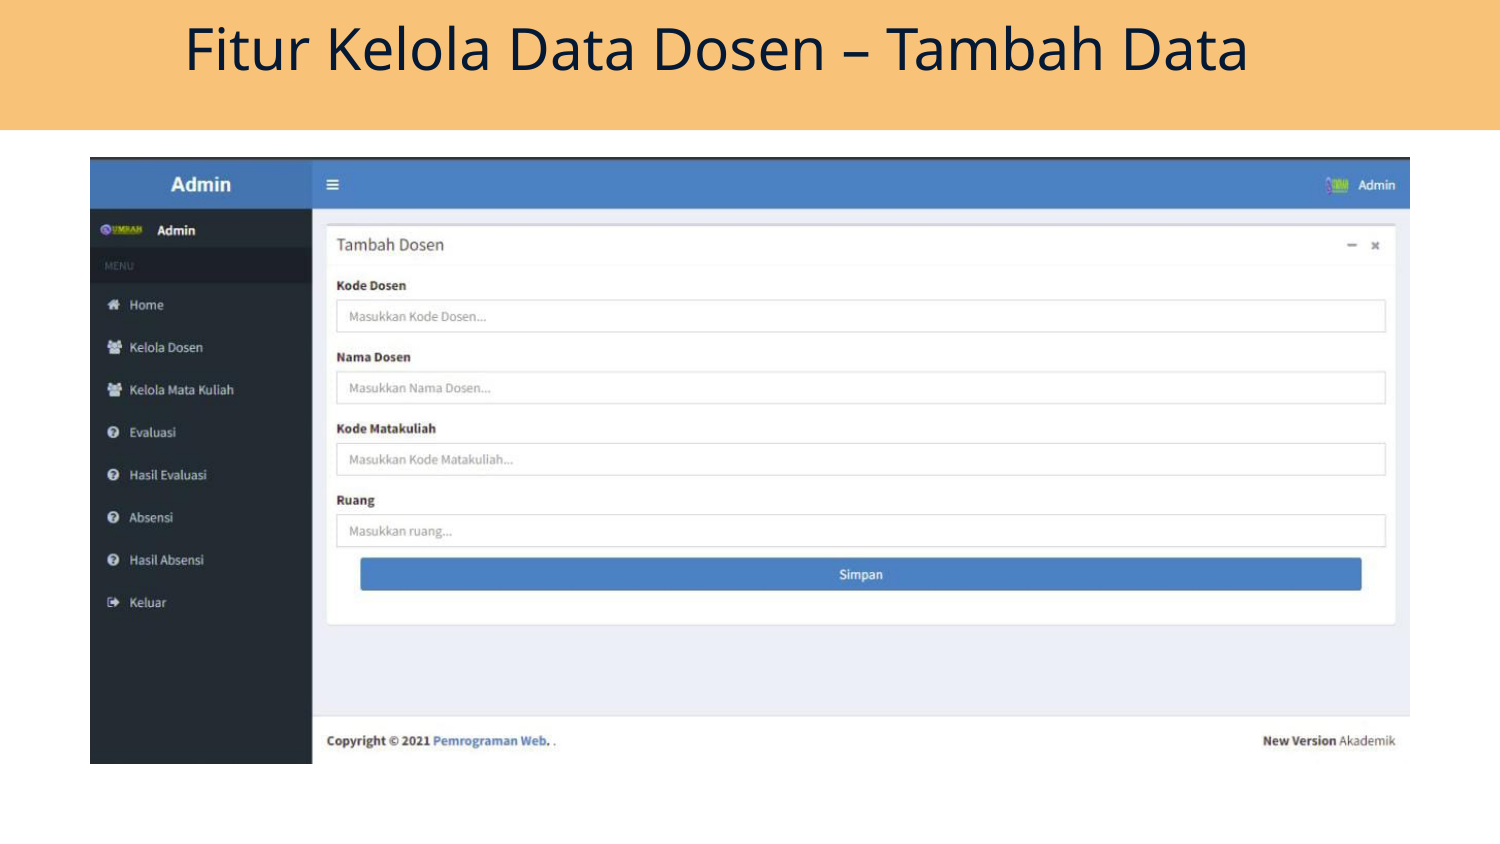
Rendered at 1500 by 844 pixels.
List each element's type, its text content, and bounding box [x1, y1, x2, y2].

text_box [0, 0, 1500, 132]
text_box Fitur Kelola Data Dosen – Tambah Data [37, 0, 1397, 92]
picture [89, 156, 1411, 764]
